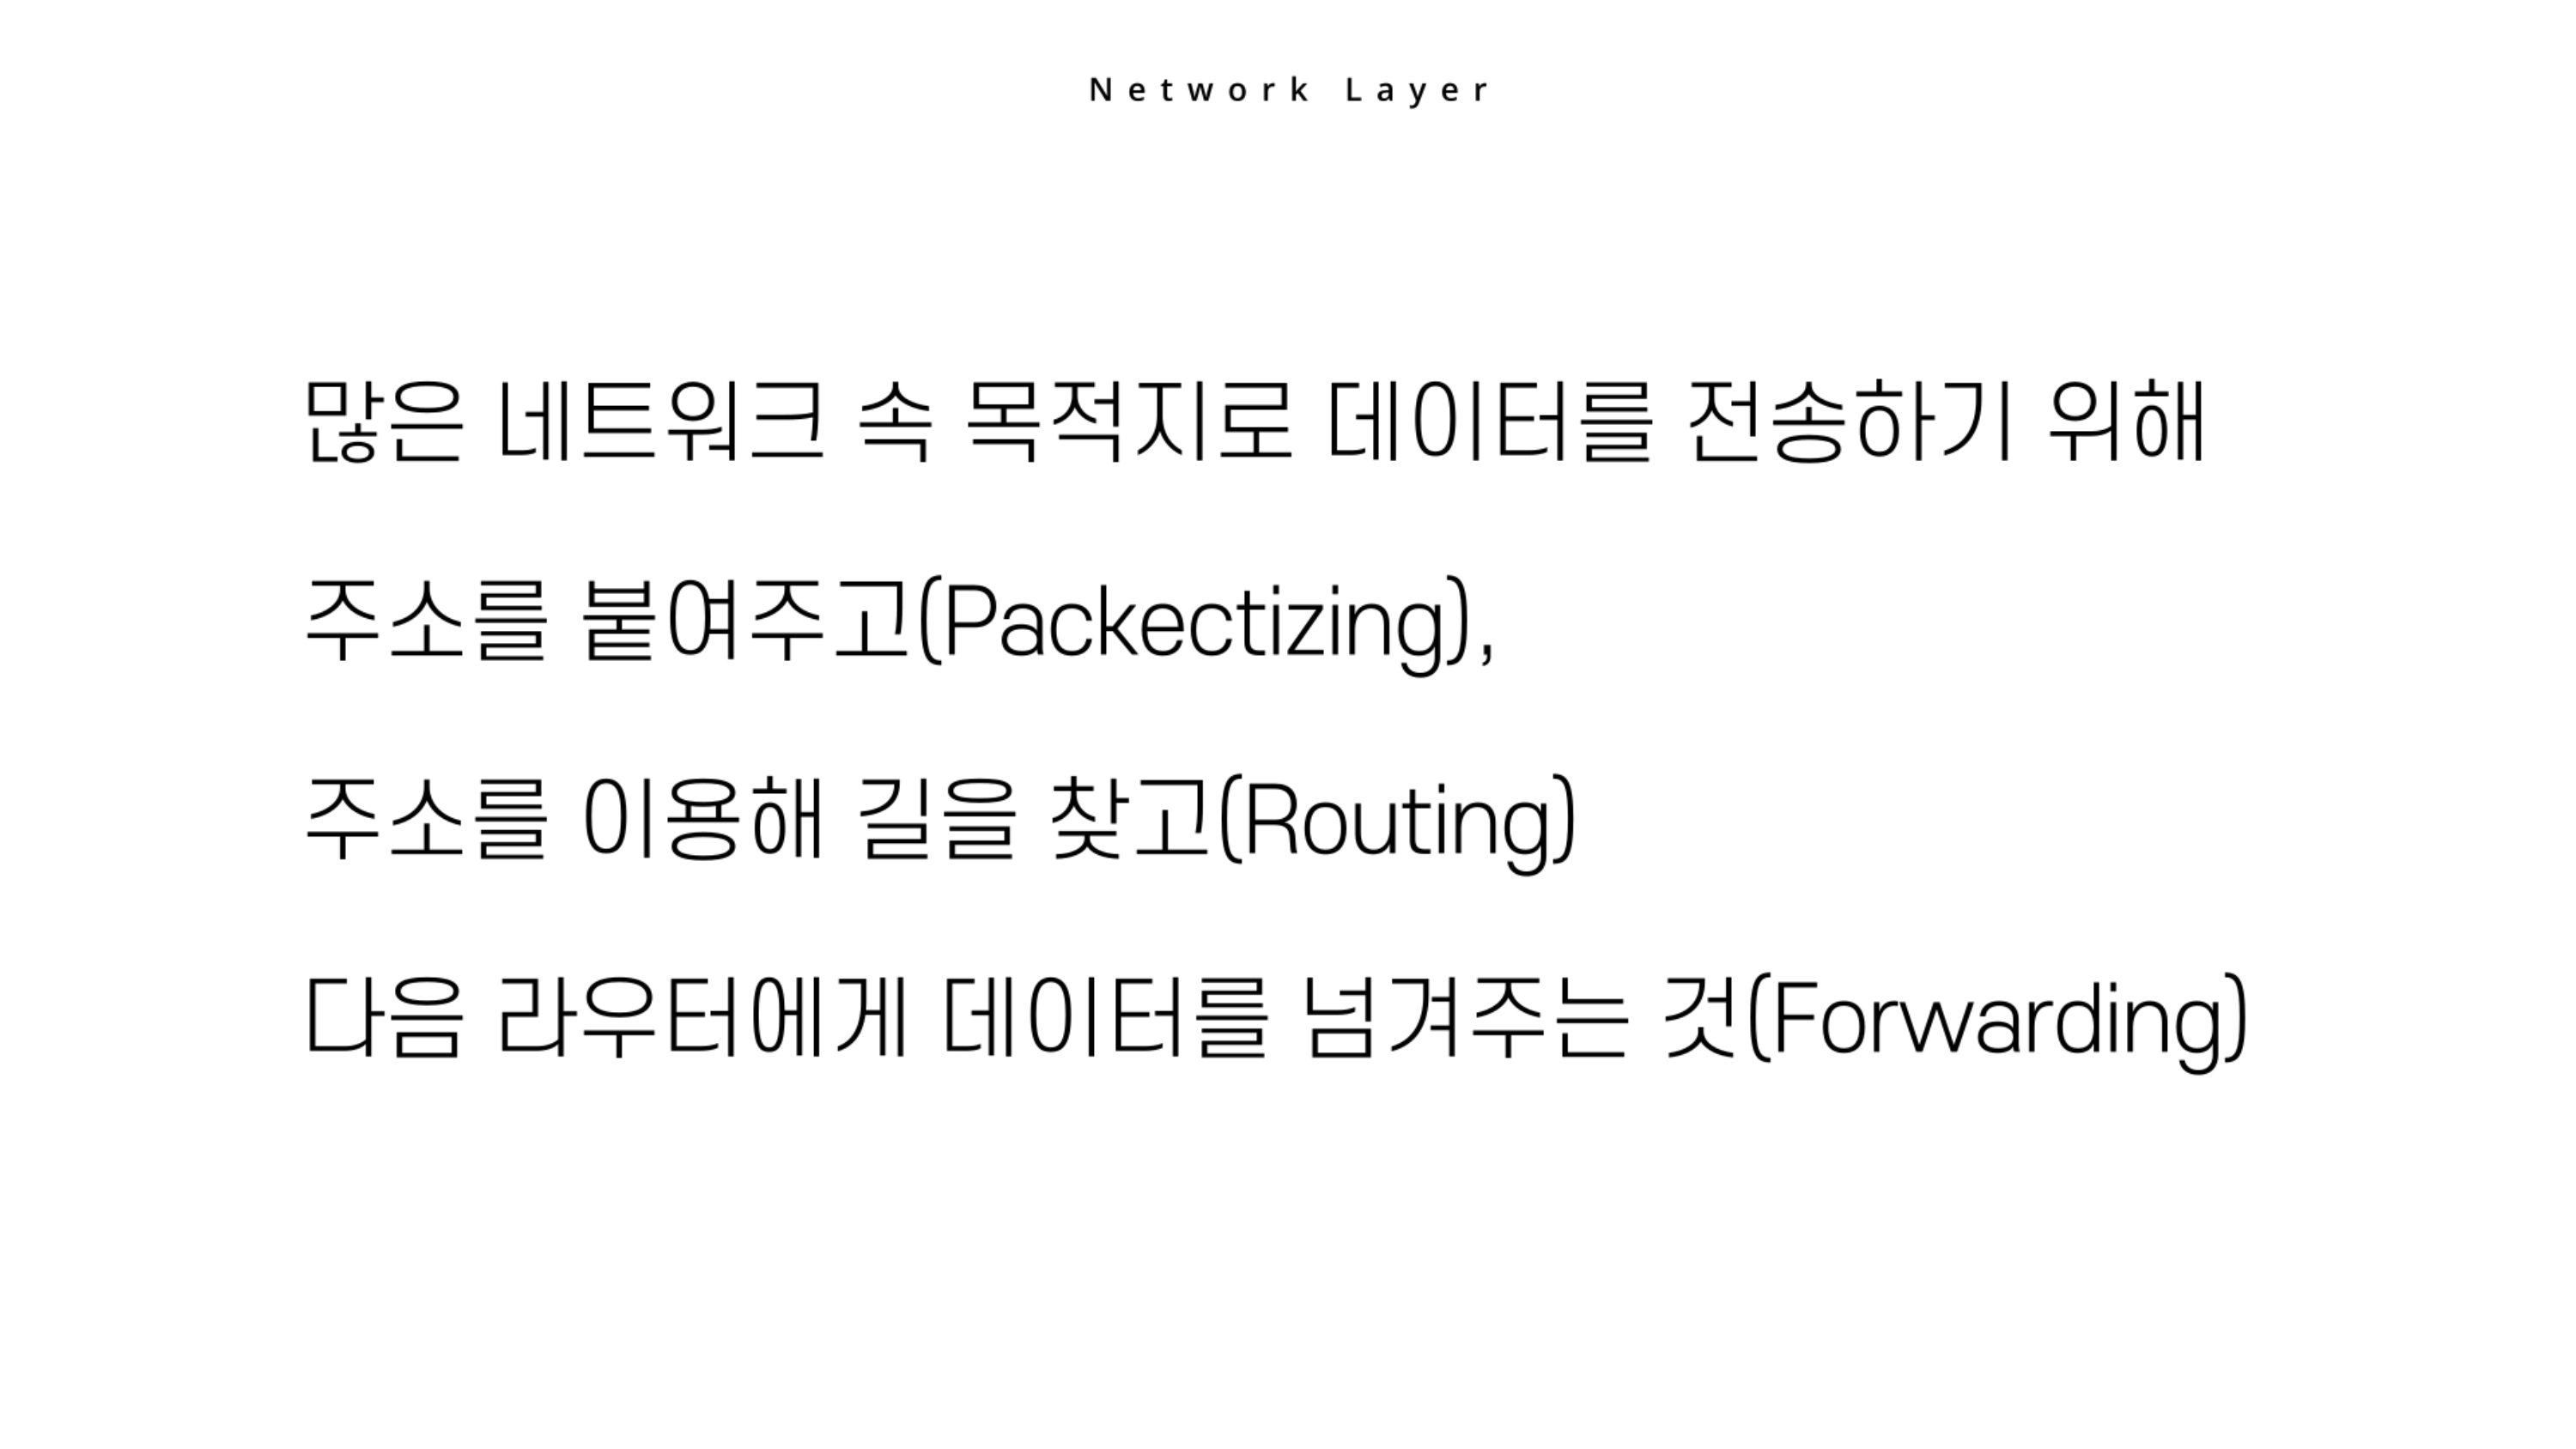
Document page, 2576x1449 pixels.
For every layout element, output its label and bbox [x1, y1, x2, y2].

picture [556, 60, 1504, 125]
picture [287, 344, 2295, 1116]
